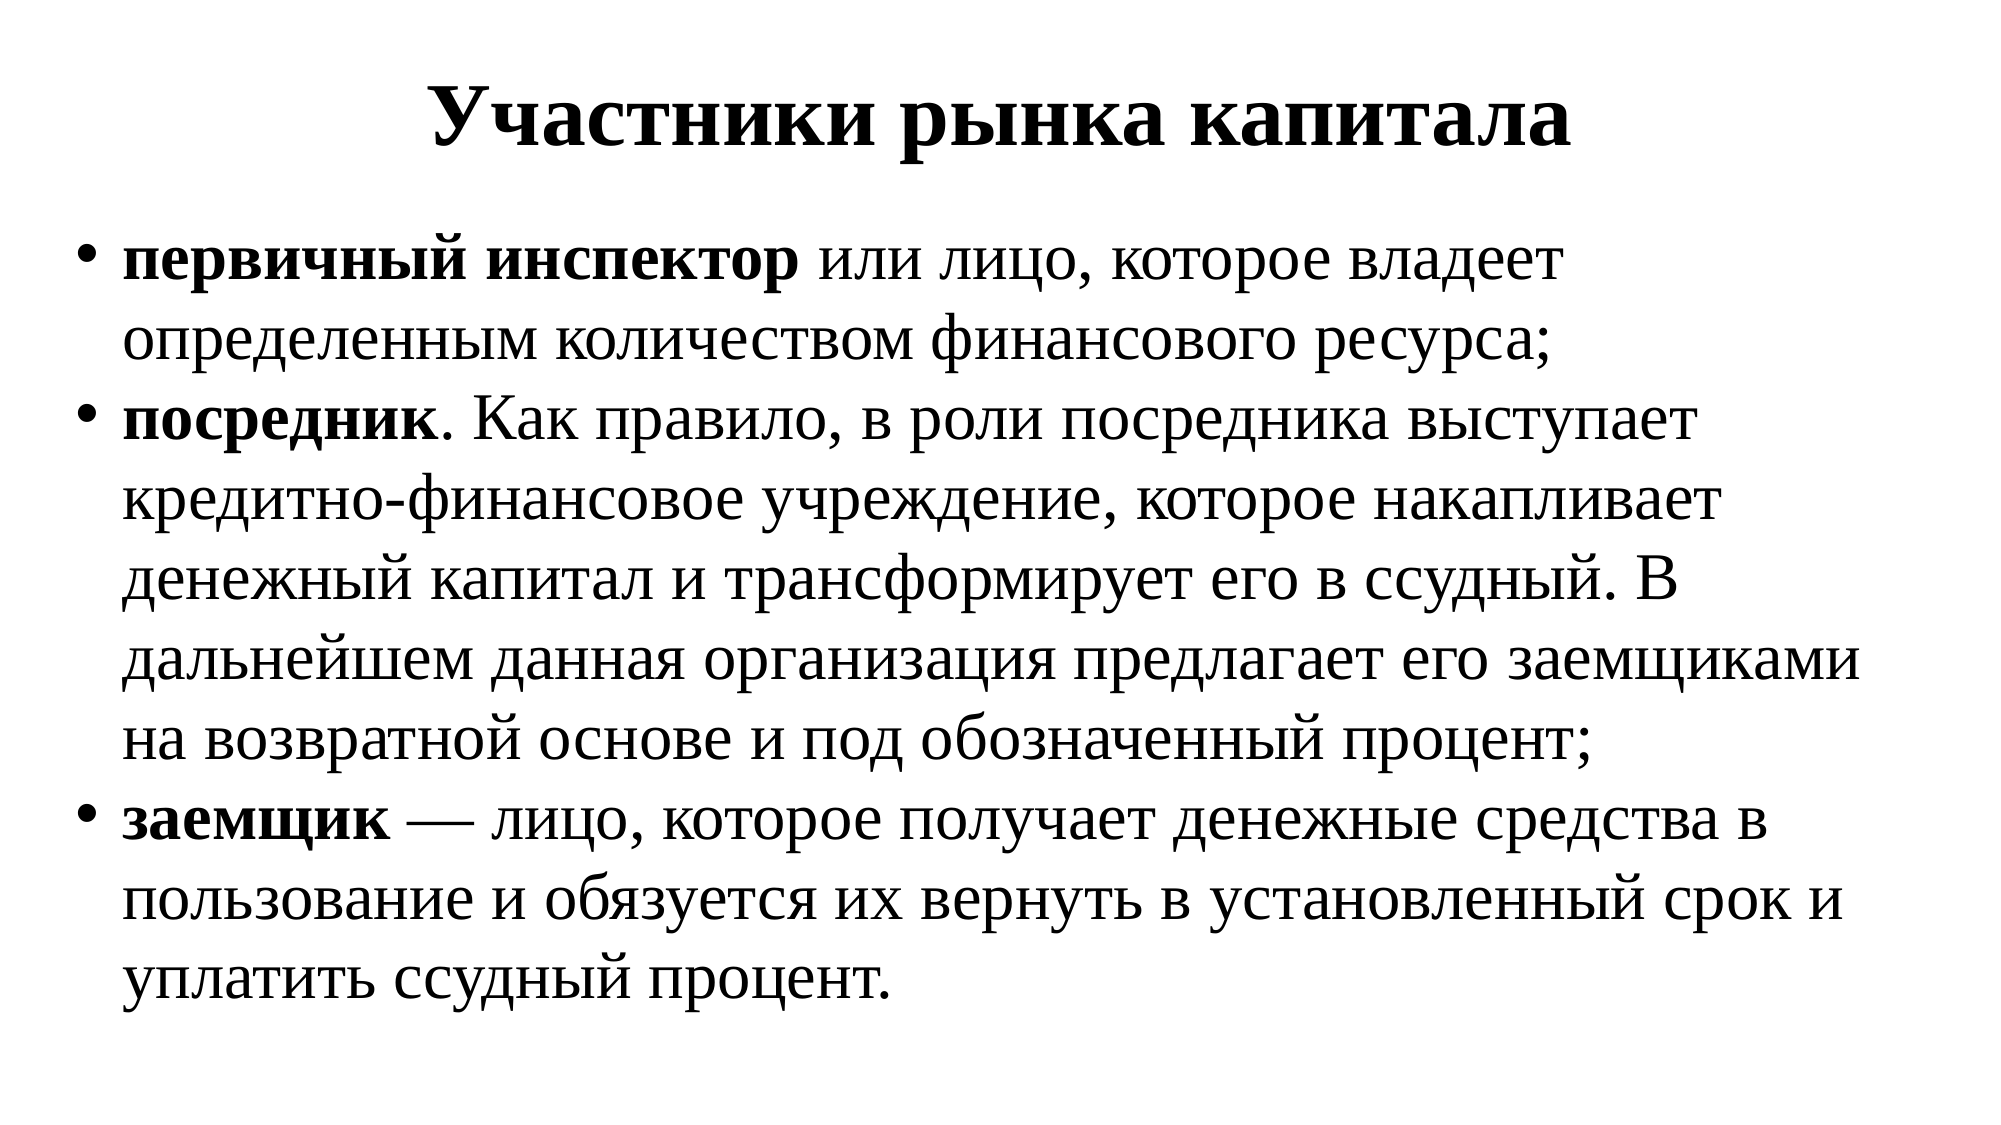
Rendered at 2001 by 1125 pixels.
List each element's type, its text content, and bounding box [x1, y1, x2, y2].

text_box первичный инспектор или лицо, которое владеет определенным количеством финансового ресурса; посредник. Как правило, в роли посредника выступает кредитно-финансовое учреждение, которое накапливает денежный капитал и трансформирует его в ссудный. В дальнейшем данная организация предлагает его заемщиками на возвратной основе и под обозначенный процент; заемщик — лицо, которое получает денежные средства в пользование и обязуется их вернуть в установленный срок и уплатить ссудный процент. [60, 205, 1935, 1020]
title Участники рынка капитала [137, 59, 1863, 205]
